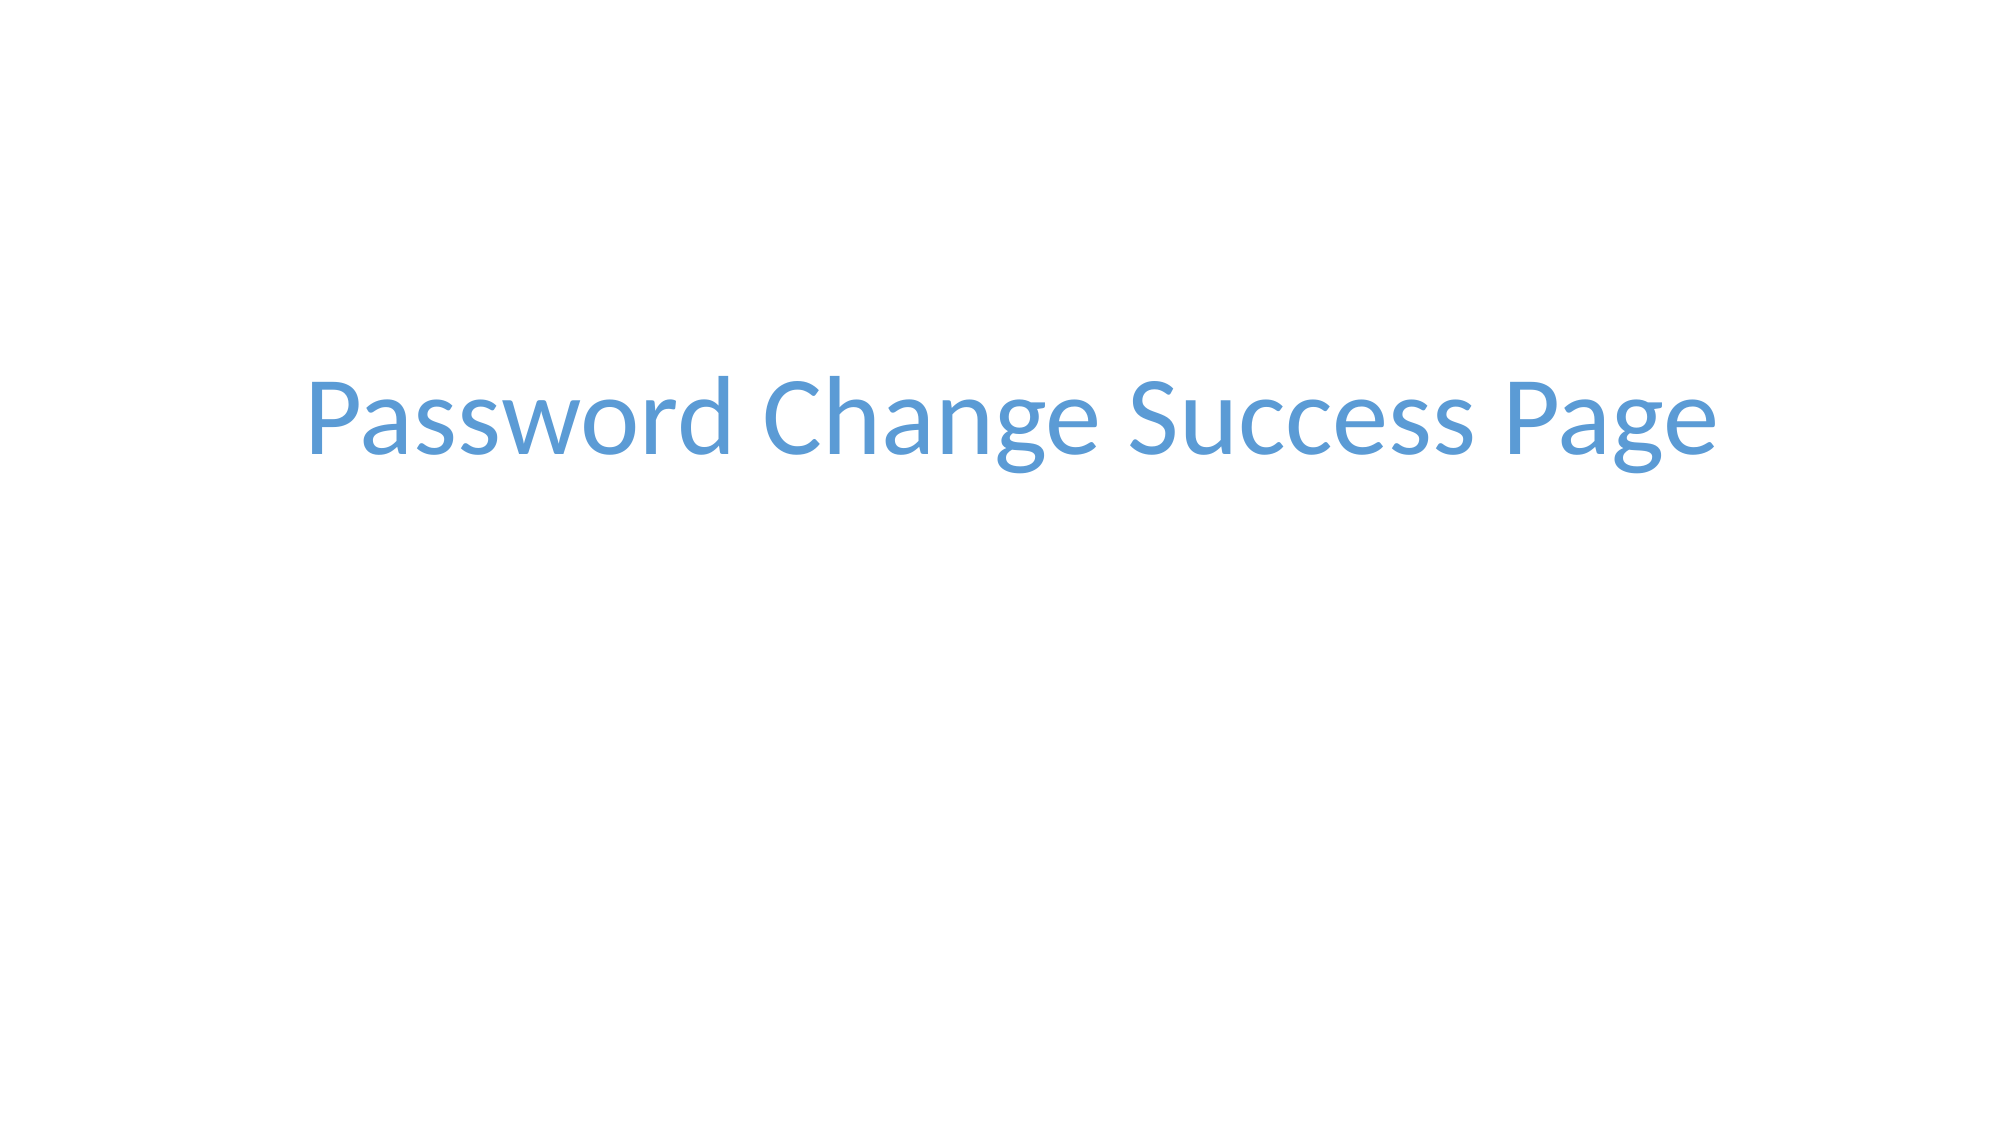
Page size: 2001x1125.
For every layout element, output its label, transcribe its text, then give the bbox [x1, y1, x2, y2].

text_box Password Change Success Page [289, 334, 1737, 485]
